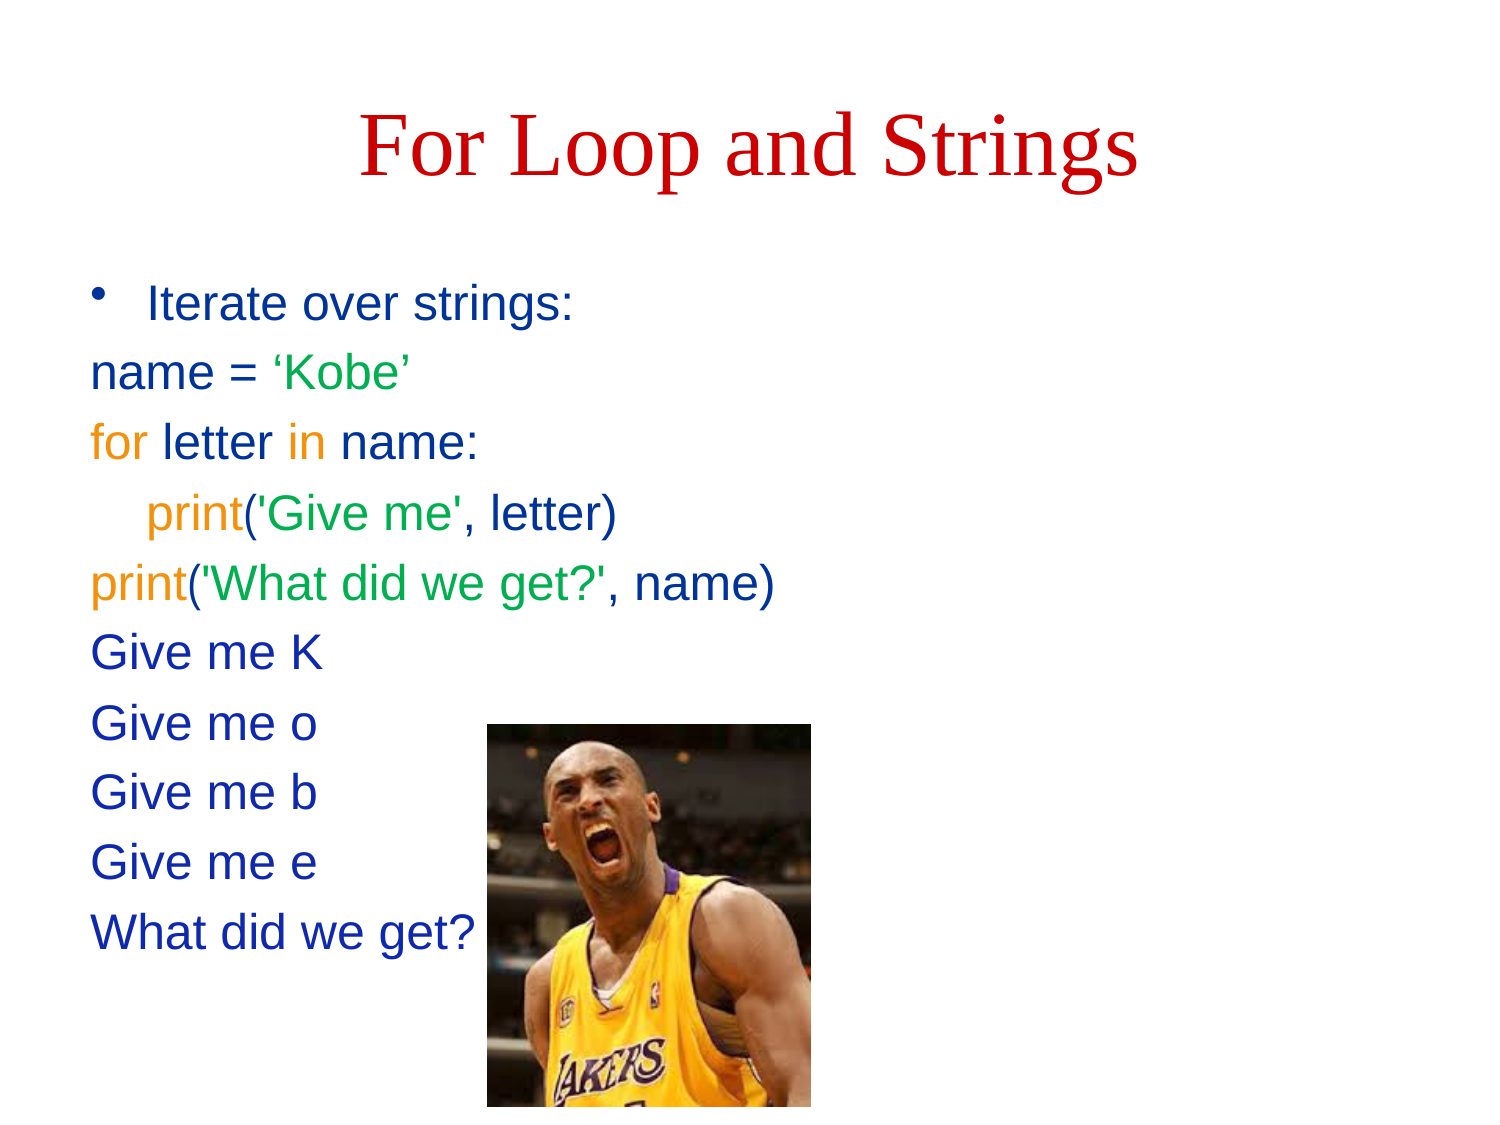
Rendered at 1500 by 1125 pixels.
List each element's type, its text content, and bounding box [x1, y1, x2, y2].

title For Loop and Strings [75, 45, 1425, 233]
list Iterate over strings: name = ‘Kobe’ for letter in name: print('Give me', letter) print('What did we get?', name) Give me K Give me o Give me b Give me e What did we get? Kobe [75, 262, 1425, 1005]
picture [487, 724, 812, 1107]
